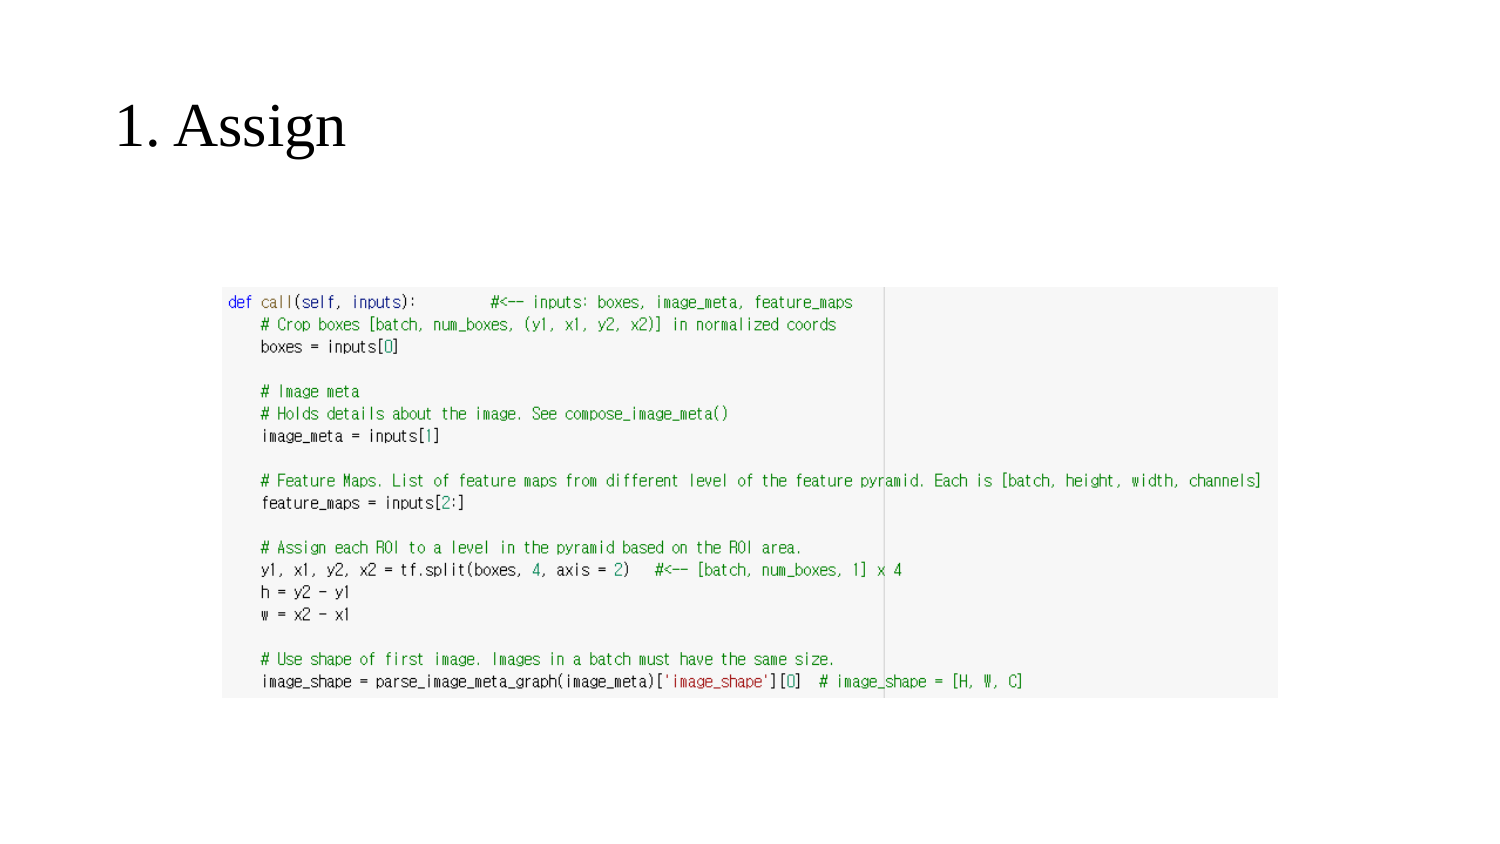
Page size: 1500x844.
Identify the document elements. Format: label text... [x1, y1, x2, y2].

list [222, 286, 1278, 698]
title 1. Assign [103, 44, 1397, 208]
